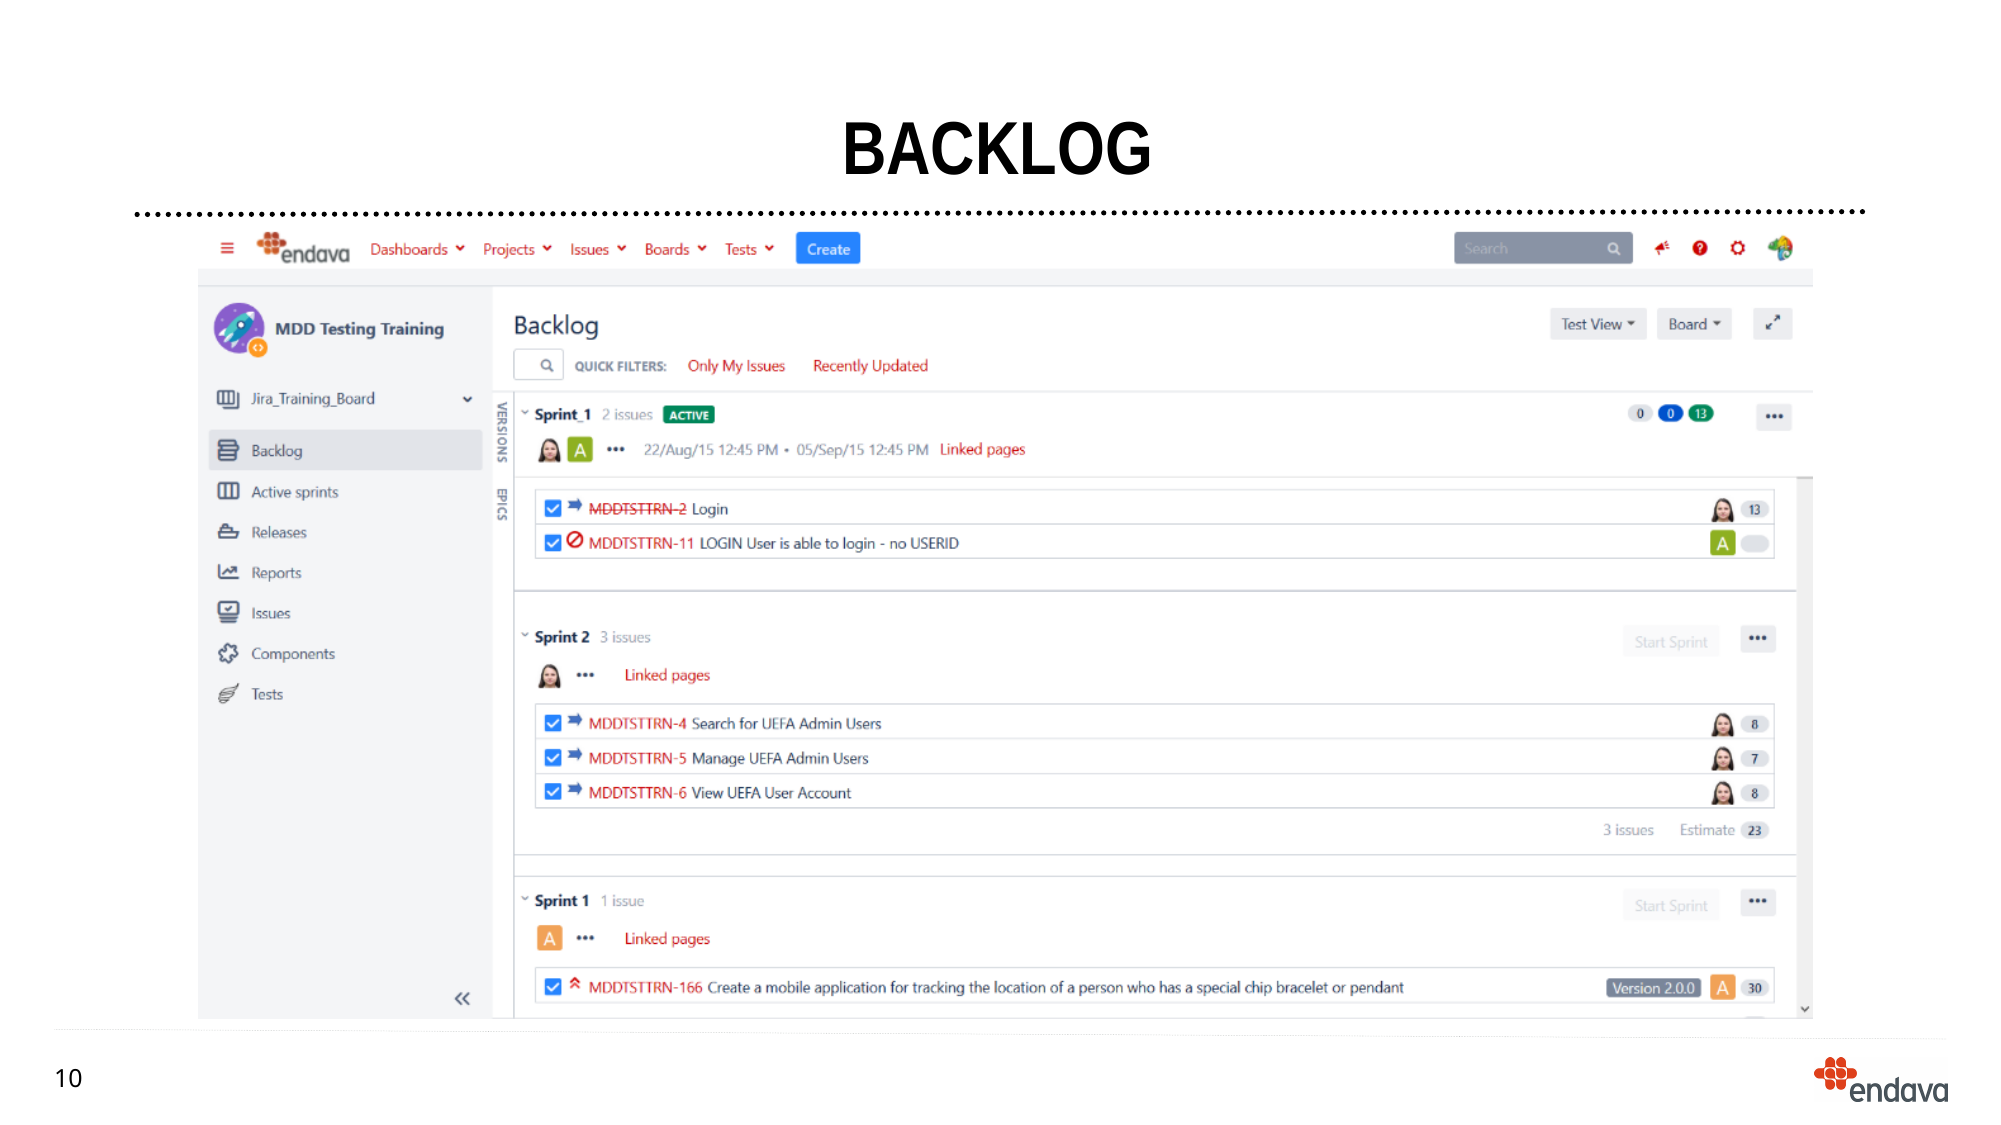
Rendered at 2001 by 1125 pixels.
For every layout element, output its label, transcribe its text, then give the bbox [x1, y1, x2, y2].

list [198, 227, 1813, 1019]
title BACKLOG [198, 26, 1812, 195]
picture [1814, 1057, 1948, 1102]
